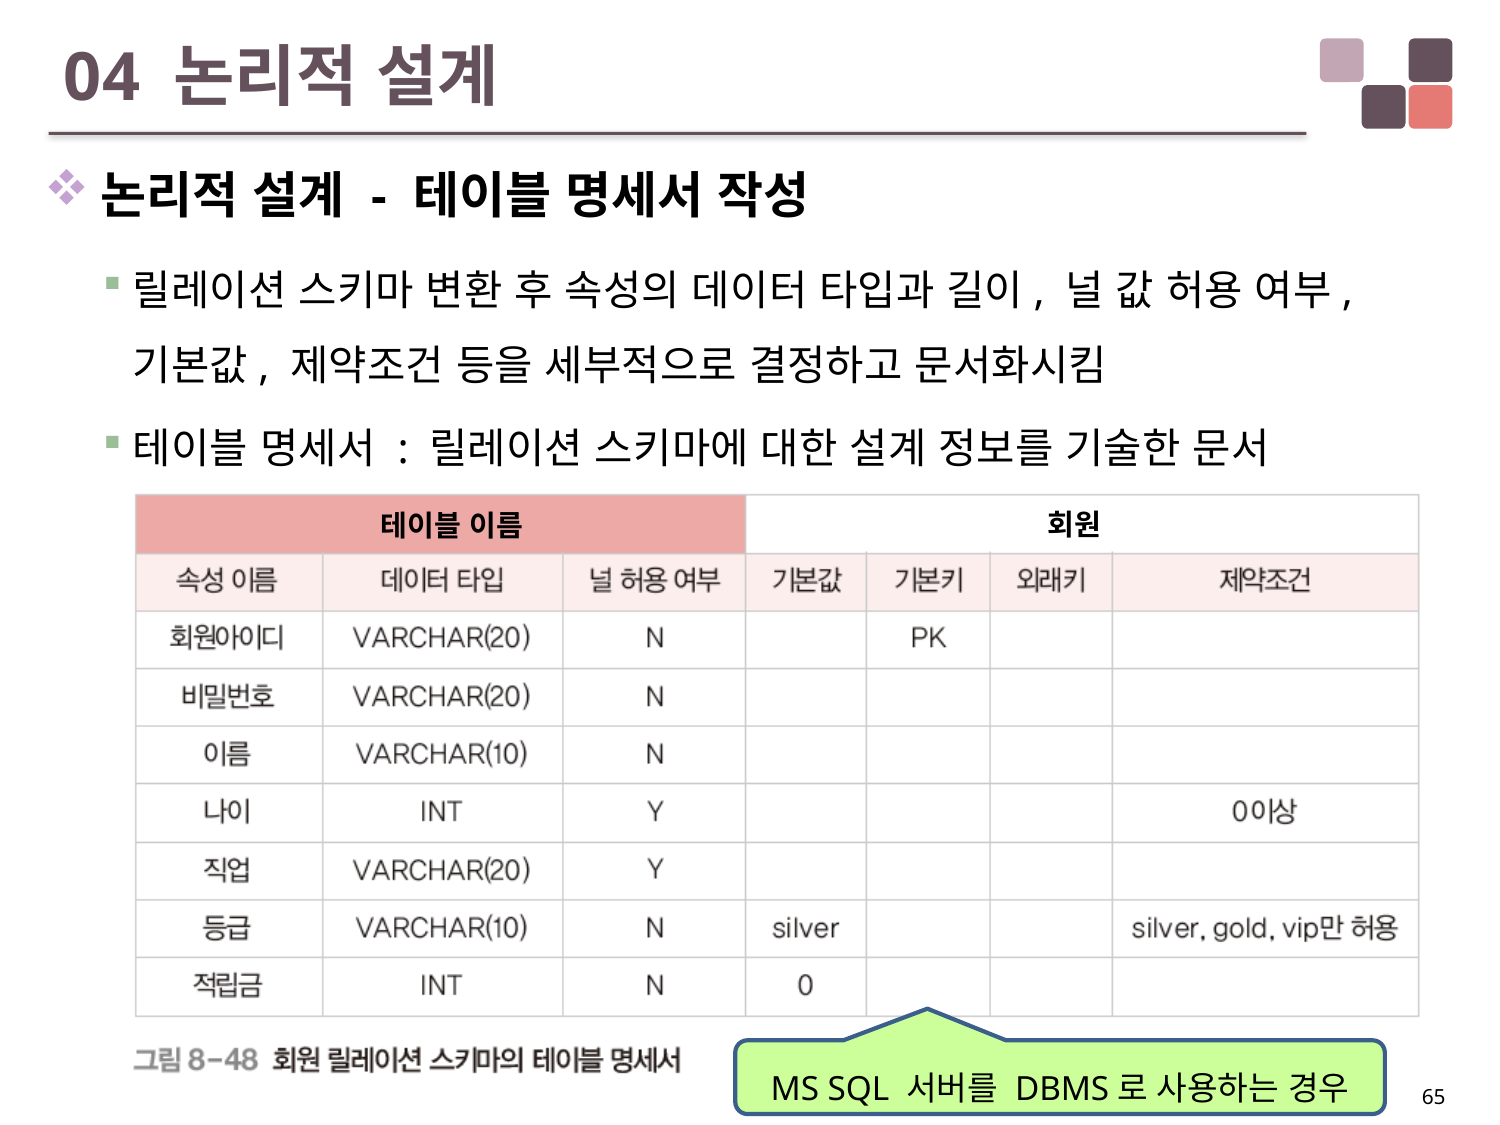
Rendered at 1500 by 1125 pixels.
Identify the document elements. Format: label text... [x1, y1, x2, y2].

text_box MS SQL 서버를 DBMS로 사용하는 경우 [733, 1094, 1387, 1117]
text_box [122, 481, 1430, 1085]
text_box 논리적 설계 - 테이블 명세서 작성 릴레이션 스키마 변환 후 속성의 데이터 타입과 길이, 널 값 허용 여부, 기본값, 제약조건 등을 세부적으로 결정하고 문서화시킴 테이블 명세서 : 릴레이션 스키마에 대한 설계 정보를 기술한 문서 [29, 156, 1459, 1066]
title 04 논리적 설계 [48, 25, 1459, 123]
